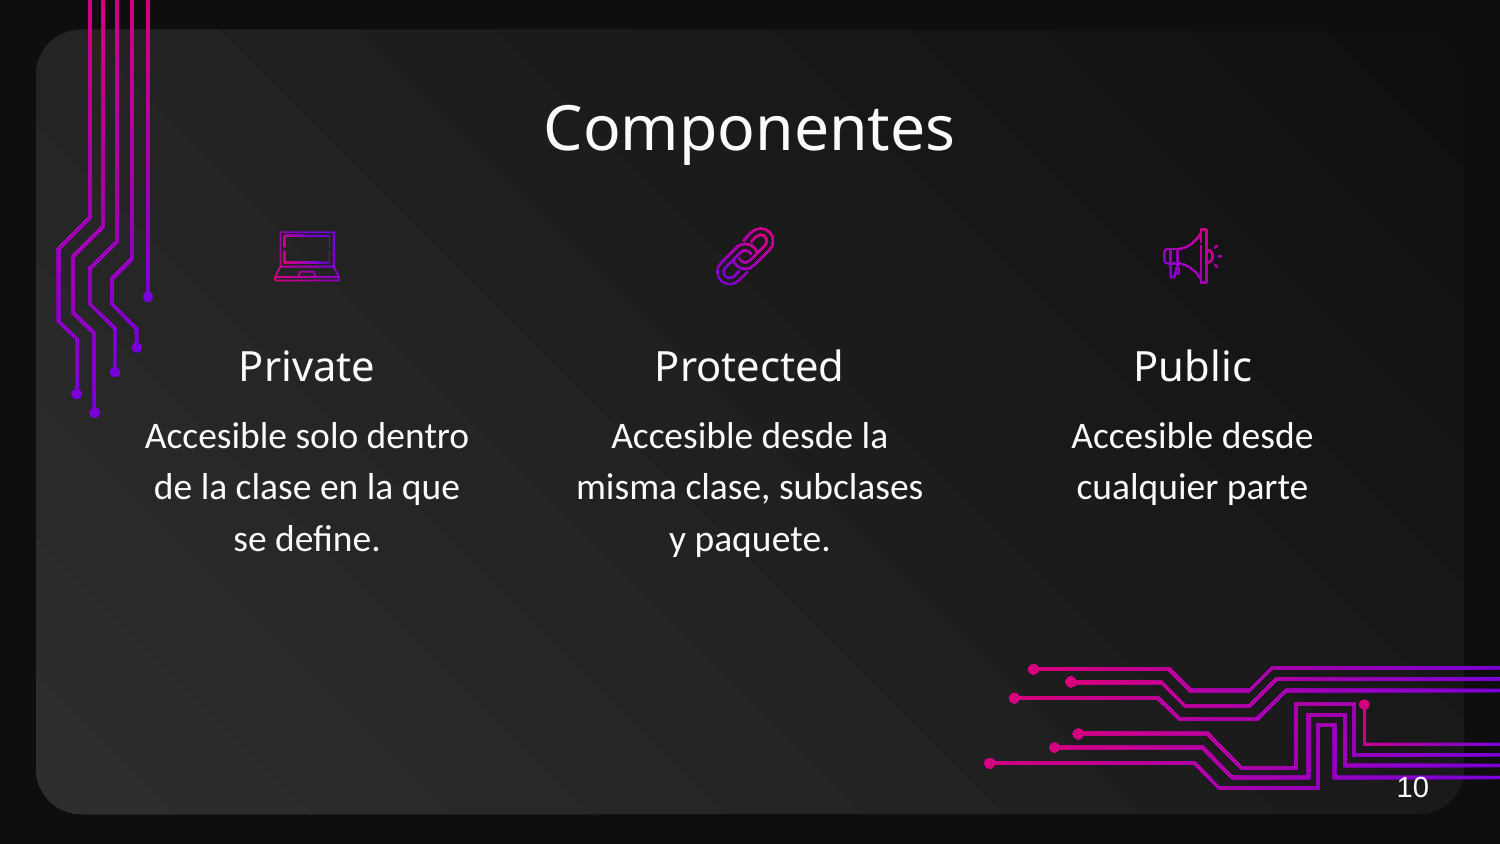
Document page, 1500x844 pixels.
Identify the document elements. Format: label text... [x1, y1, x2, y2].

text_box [274, 230, 341, 282]
subtitle Public [1003, 311, 1382, 405]
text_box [1163, 228, 1223, 284]
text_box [714, 227, 776, 286]
subtitle Accesible desde la misma clase, subclases y paquete. [560, 405, 940, 531]
subtitle Accesible desde cualquier parte [1003, 405, 1382, 531]
text_box 10 [1381, 760, 1447, 811]
subtitle Accesible solo dentro de la clase en la que se define. [118, 405, 497, 531]
subtitle Protected [560, 311, 940, 405]
title Componentes [118, 72, 1382, 167]
subtitle Private [118, 311, 497, 405]
